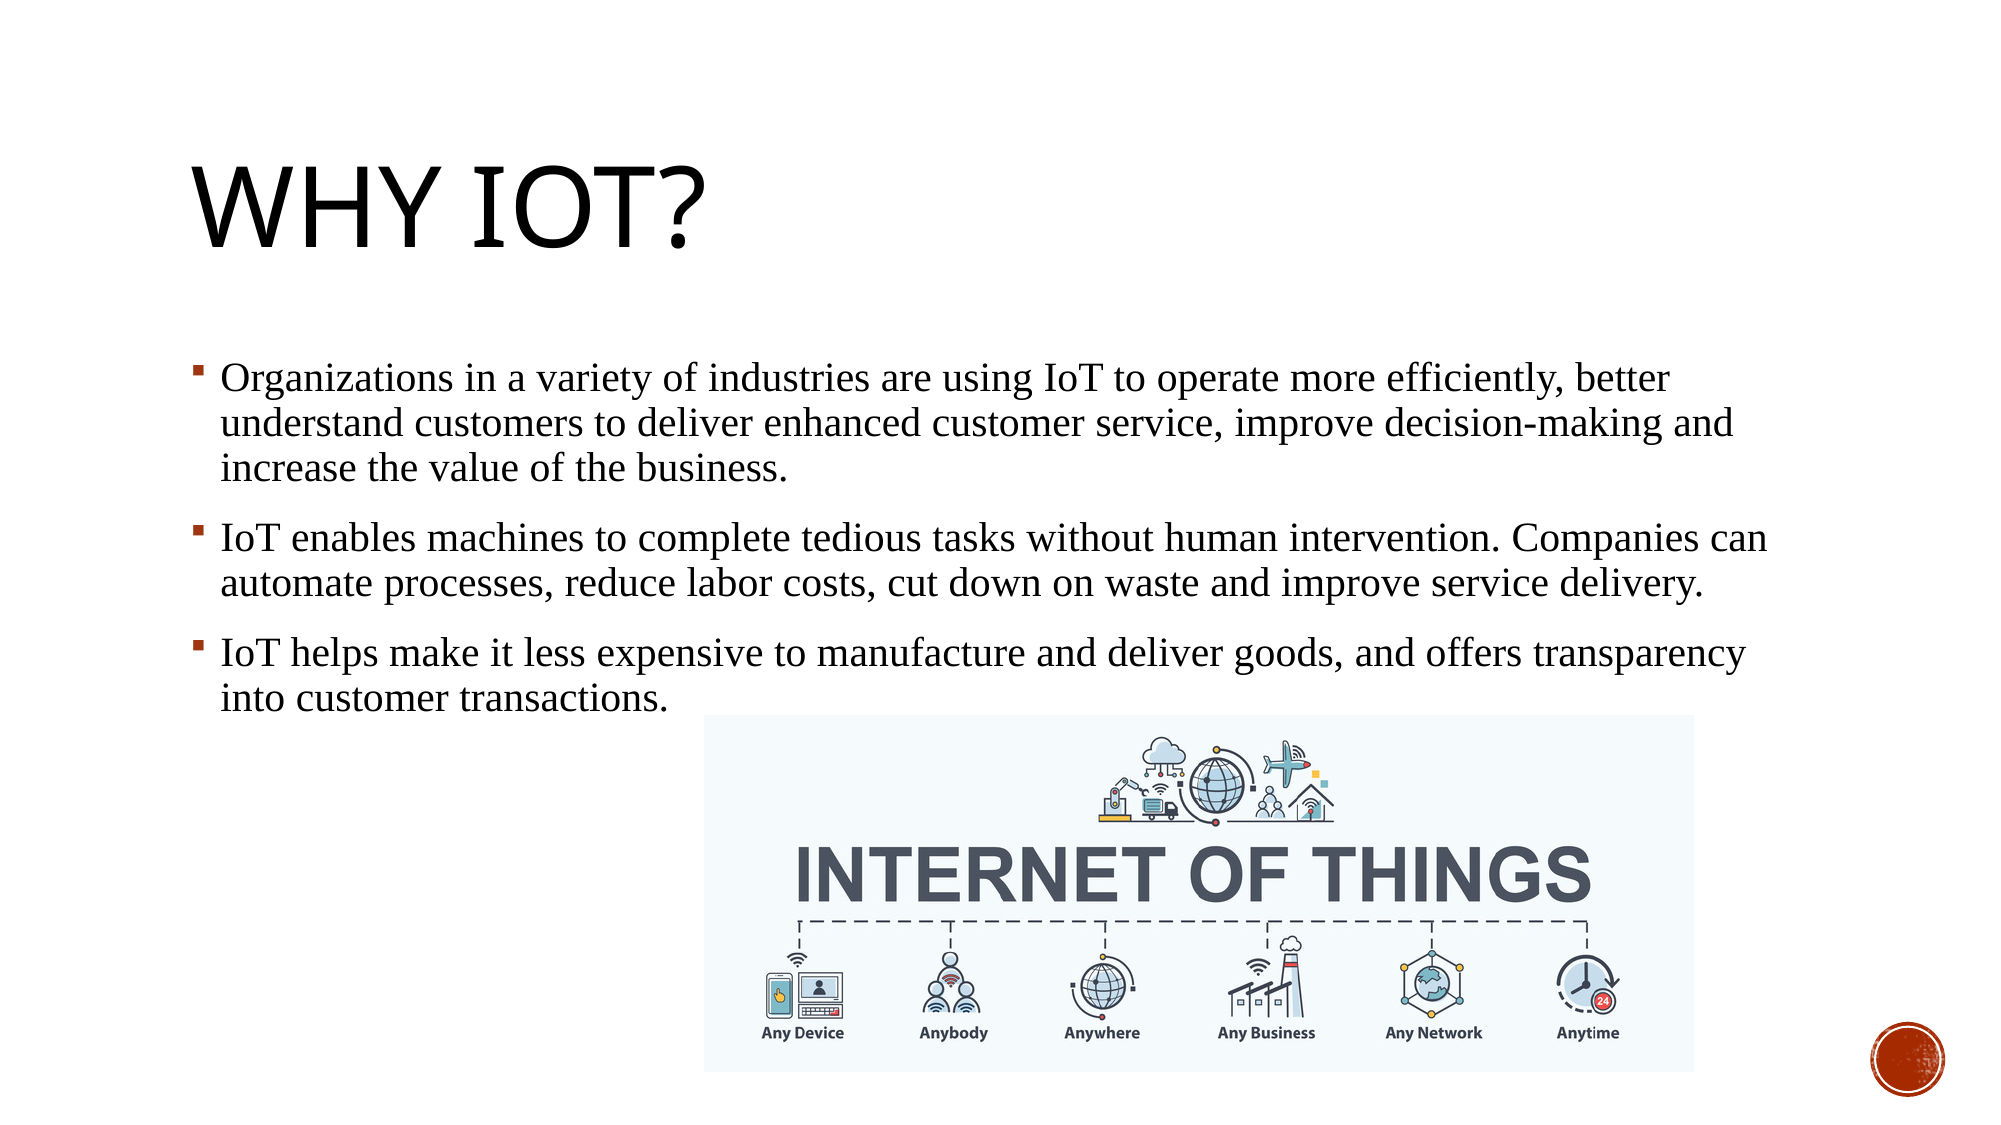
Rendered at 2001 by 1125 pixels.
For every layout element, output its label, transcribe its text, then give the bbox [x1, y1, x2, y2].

title WHY IOT? [175, 79, 1826, 344]
picture [704, 715, 1694, 1072]
list Organizations in a variety of industries are using IoT to operate more efficiently, better understand customers to deliver enhanced customer service, improve decision-making and increase the value of the business. IoT enables machines to complete tedious tasks without human intervention. Companies can automate processes, reduce labor costs, cut down on waste and improve service delivery. IoT helps make it less expensive to manufacture and deliver goods, and offers transparency into customer transactions. [175, 348, 1826, 1013]
